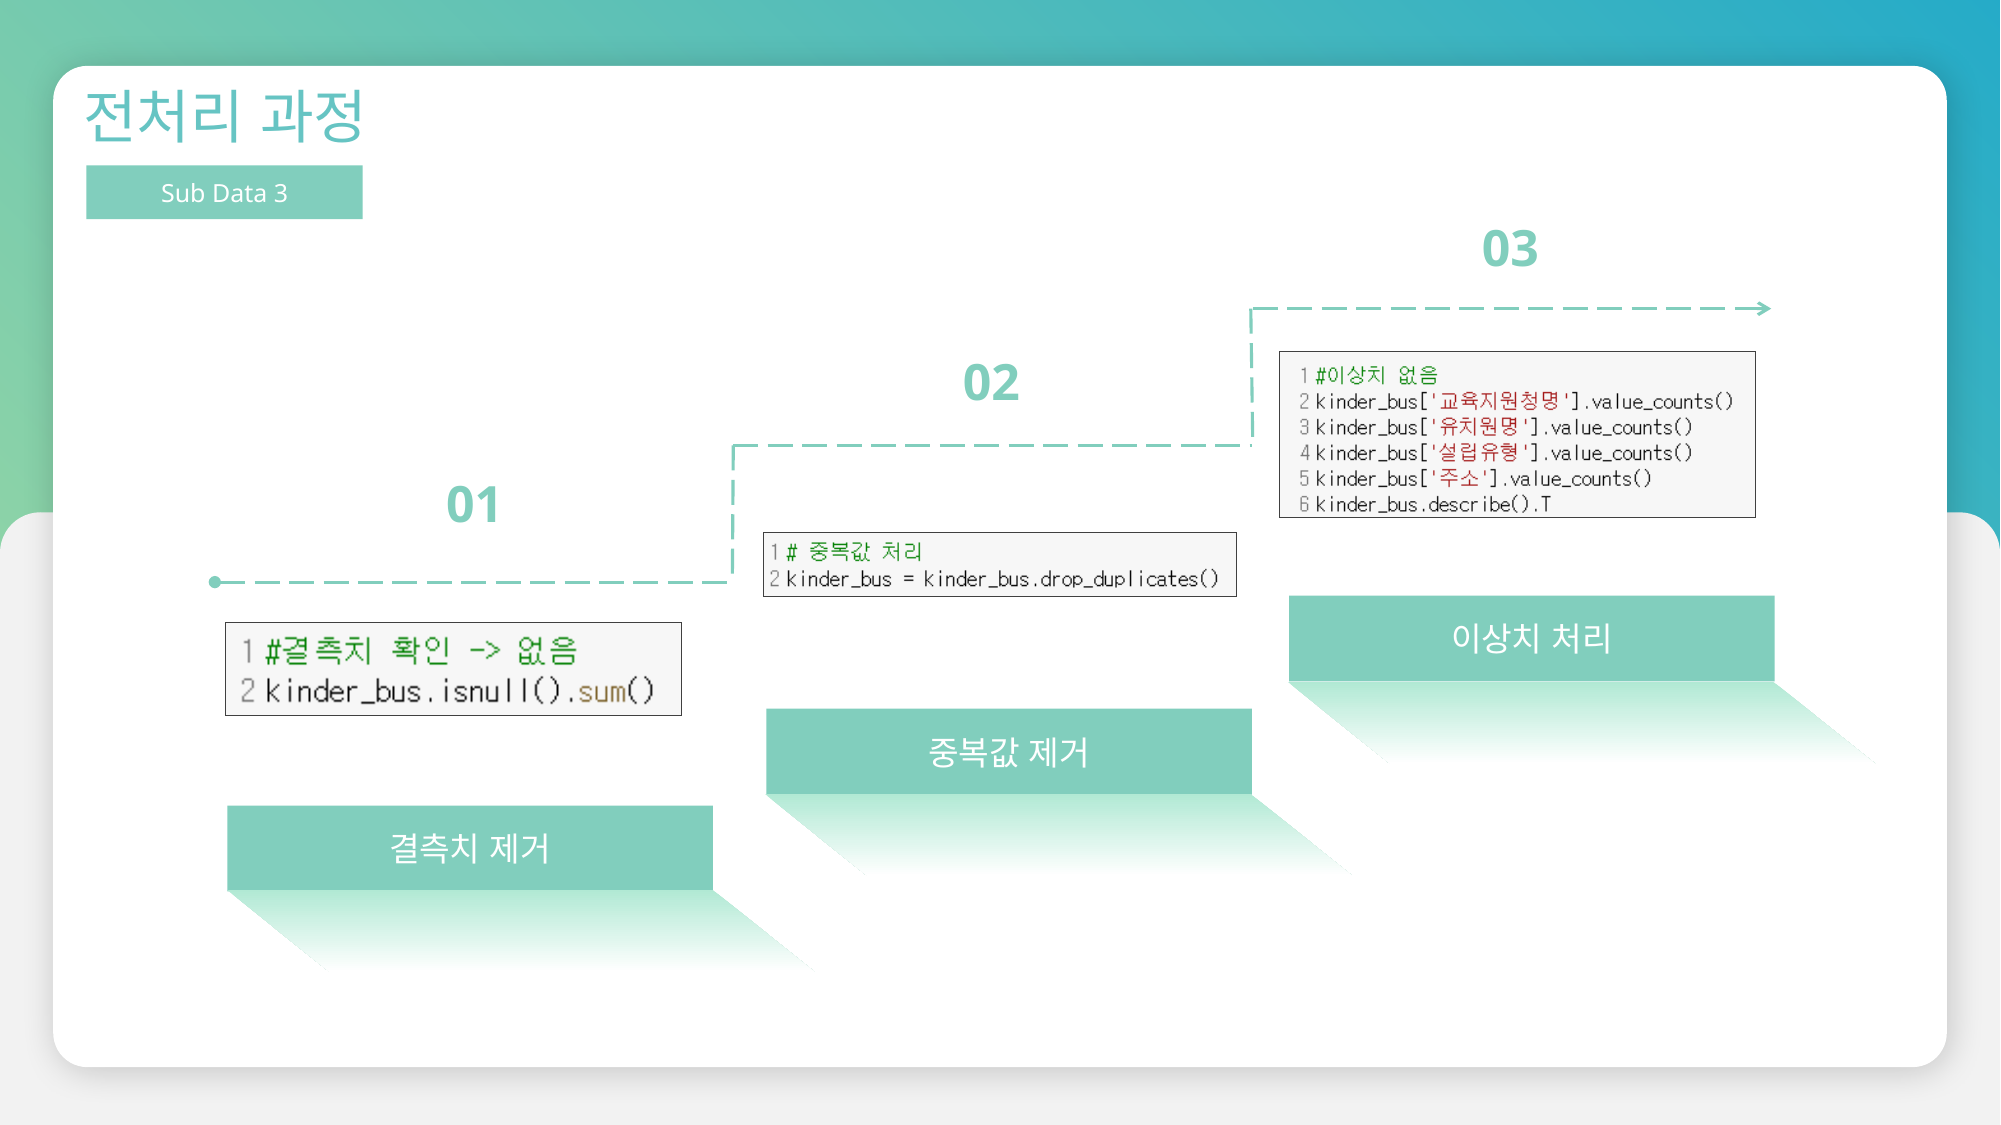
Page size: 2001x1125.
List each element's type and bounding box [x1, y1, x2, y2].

picture [225, 622, 682, 716]
text_box [214, 308, 1772, 583]
picture [1279, 351, 1756, 518]
picture [763, 532, 1237, 597]
text_box [0, 65, 2000, 1125]
